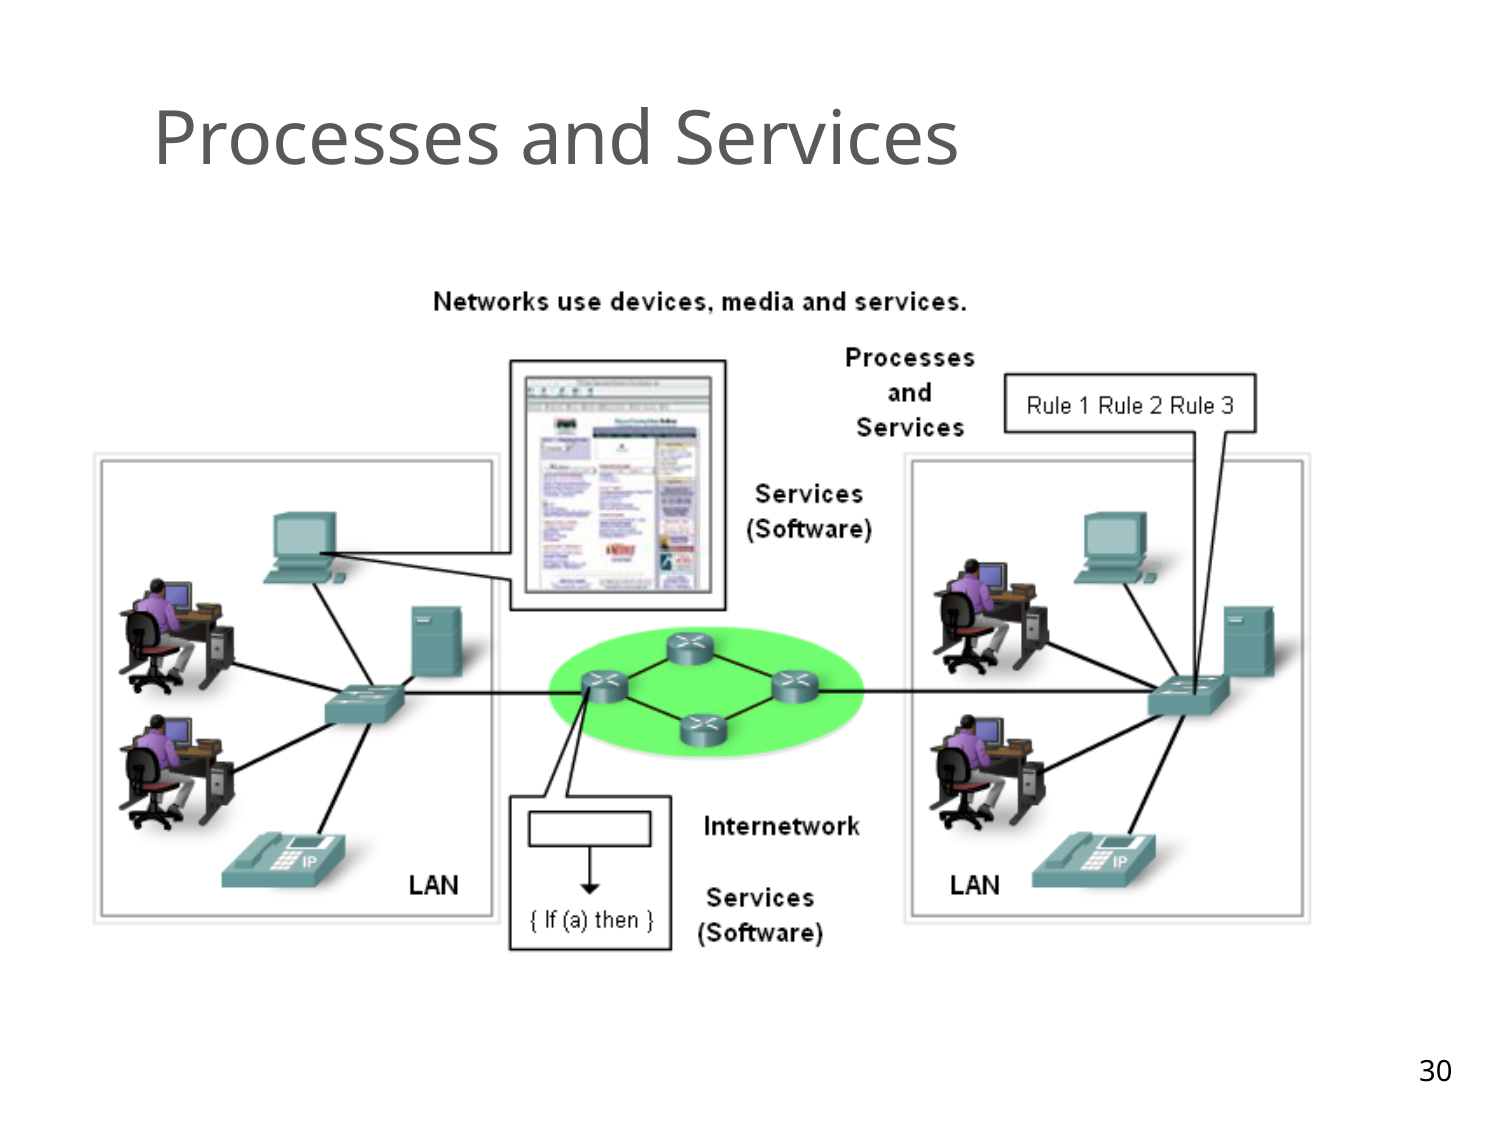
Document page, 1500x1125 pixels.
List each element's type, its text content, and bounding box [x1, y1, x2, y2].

title Processes and Services [137, 62, 1416, 188]
picture [36, 269, 1351, 963]
text_box ‹#› [1155, 1024, 1468, 1100]
